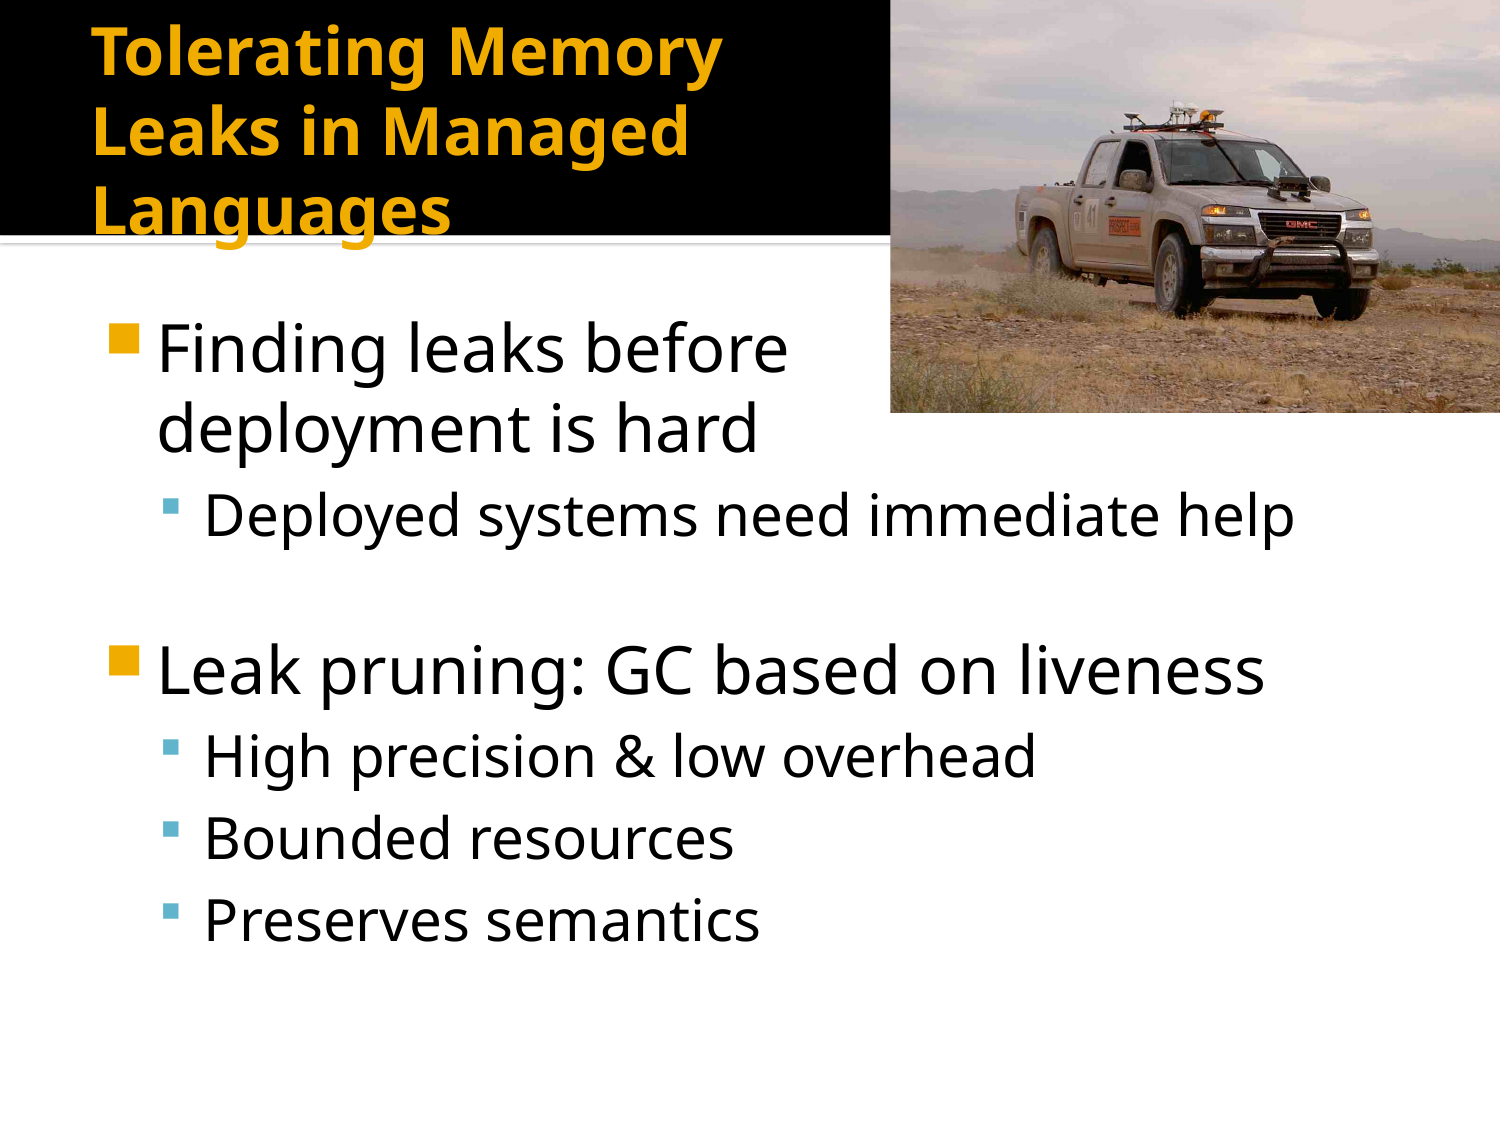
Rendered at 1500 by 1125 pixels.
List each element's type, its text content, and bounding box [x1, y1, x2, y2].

picture [890, 0, 1500, 413]
list Finding leaks before deployment is hard Deployed systems need immediate help Leak pruning: GC based on liveness High precision & low overhead Bounded resources Preserves semantics [75, 291, 1425, 1050]
title Tolerating Memory Leaks in Managed Languages [75, 25, 875, 231]
